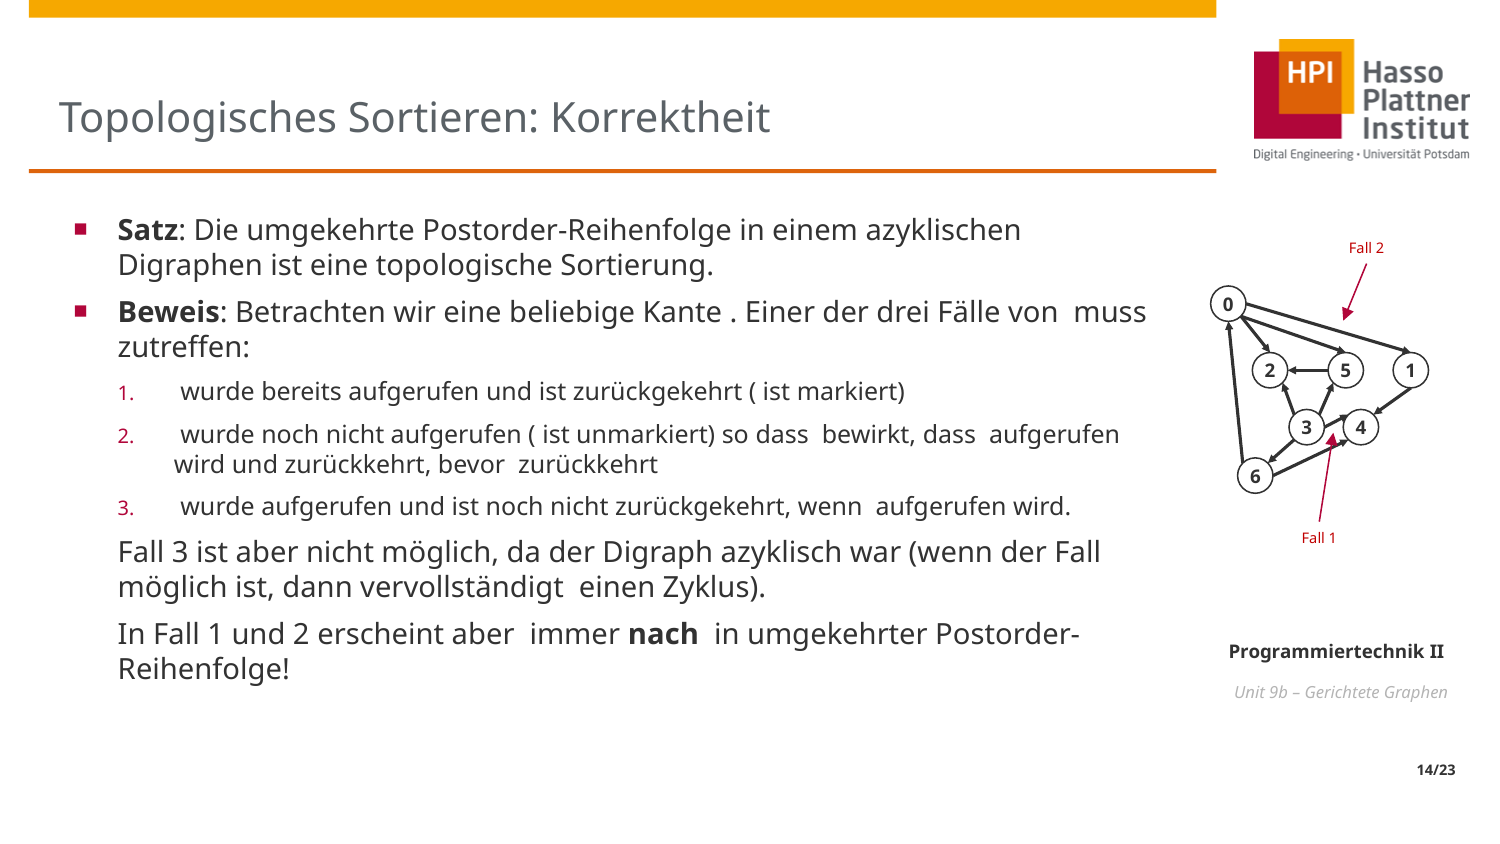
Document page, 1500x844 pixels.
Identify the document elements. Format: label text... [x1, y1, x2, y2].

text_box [1240, 315, 1347, 353]
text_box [1228, 321, 1243, 464]
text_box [1318, 432, 1334, 522]
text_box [1245, 303, 1337, 314]
text_box 1 [1391, 351, 1431, 390]
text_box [1373, 387, 1412, 415]
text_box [1338, 439, 1349, 476]
text_box 6 [1235, 455, 1274, 496]
text_box 3 [1286, 407, 1319, 438]
text_box Fall 1 [1240, 521, 1399, 553]
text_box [1282, 382, 1295, 415]
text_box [1324, 414, 1349, 428]
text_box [1272, 439, 1313, 476]
text_box 5 [1326, 361, 1366, 391]
title Topologisches Sortieren: Korrektheit [58, 17, 1187, 170]
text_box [1342, 263, 1367, 321]
picture [1254, 39, 1470, 161]
text_box Fall 2 [1287, 232, 1446, 264]
text_box 2 [1250, 361, 1290, 391]
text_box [1318, 382, 1334, 415]
text_box 0 [1208, 283, 1248, 323]
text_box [1352, 303, 1412, 353]
text_box 4 [1346, 407, 1381, 447]
